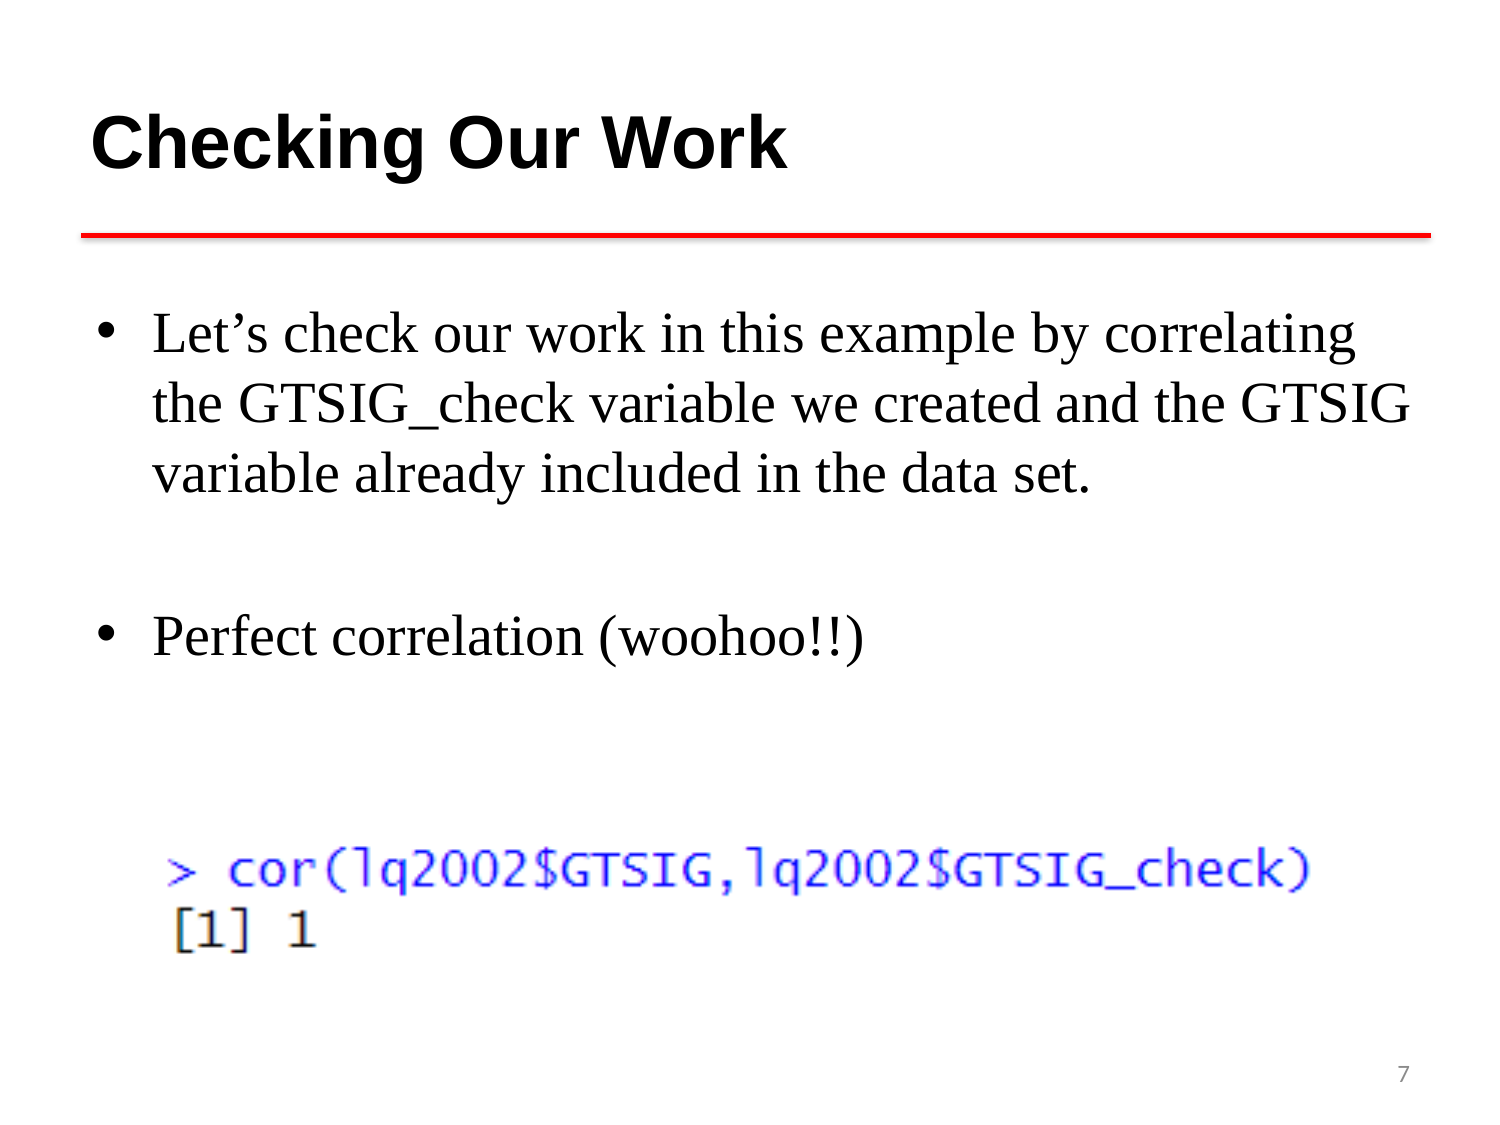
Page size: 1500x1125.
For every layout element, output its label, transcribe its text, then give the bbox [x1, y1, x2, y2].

title Checking Our Work [75, 45, 1425, 233]
slide_number 7 [1074, 1042, 1425, 1103]
list Let’s check our work in this example by correlating the GTSIG_check variable we created and the GTSIG variable already included in the data set. Perfect correlation (woohoo!!) [81, 287, 1432, 691]
picture [147, 841, 1384, 963]
